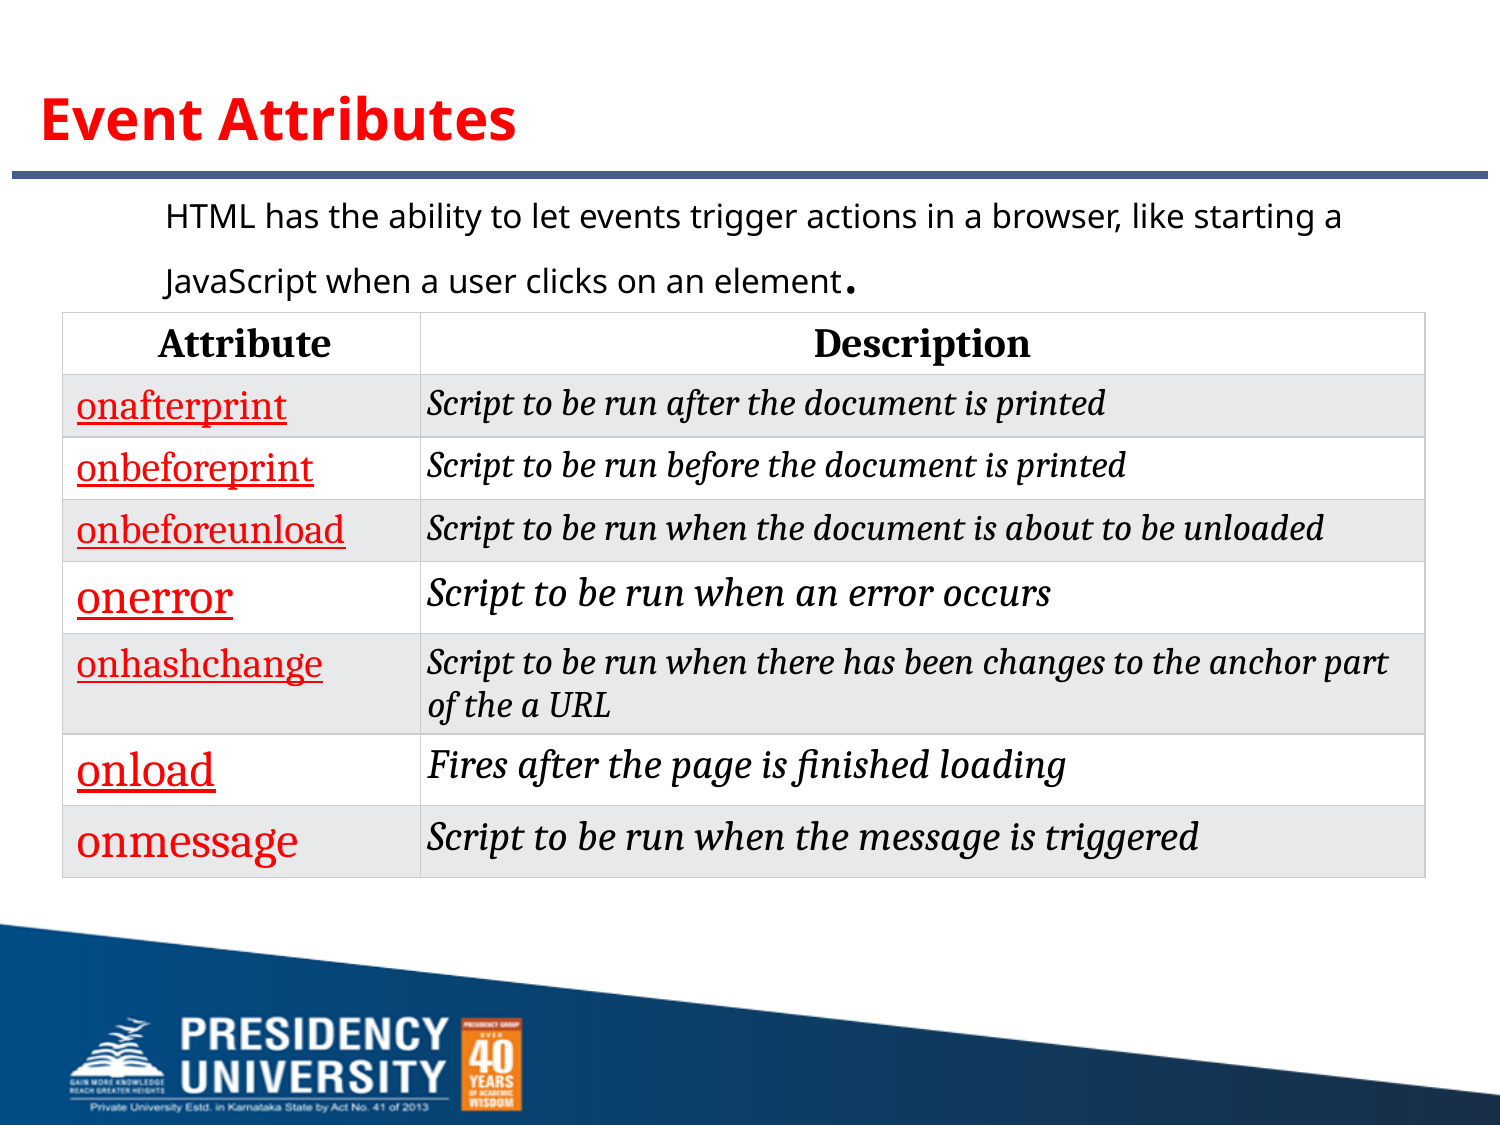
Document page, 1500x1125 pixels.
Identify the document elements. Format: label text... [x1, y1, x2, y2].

table_cell Script to be run when there has been changes to the anchor part of the a URL [421, 634, 1424, 733]
table_header Attribute [63, 313, 420, 374]
table_cell Fires after the page is finished loading [421, 735, 1424, 805]
table_cell onhashchange [63, 634, 420, 733]
table_cell onbeforeprint [63, 438, 420, 499]
table_cell Script to be run before the document is printed [421, 438, 1424, 499]
table_cell Script to be run when an error occurs [421, 562, 1424, 633]
table_cell onerror [63, 562, 420, 633]
table_cell Script to be run when the document is about to be unloaded [421, 500, 1424, 561]
table_cell onmessage [63, 806, 420, 877]
table_cell Script to be run when the message is triggered [421, 806, 1424, 877]
title Event Attributes [24, 62, 1425, 230]
table_header Description [421, 313, 1424, 374]
table_cell onbeforeunload [63, 500, 420, 561]
table_cell onafterprint [63, 375, 420, 436]
picture [0, 921, 1500, 1125]
table_cell Script to be run after the document is printed [421, 375, 1424, 436]
list HTML has the ability to let events trigger actions in a browser, like starting a JavaScript when a user clicks on an element. [150, 187, 1436, 288]
table_cell onload [63, 735, 420, 805]
